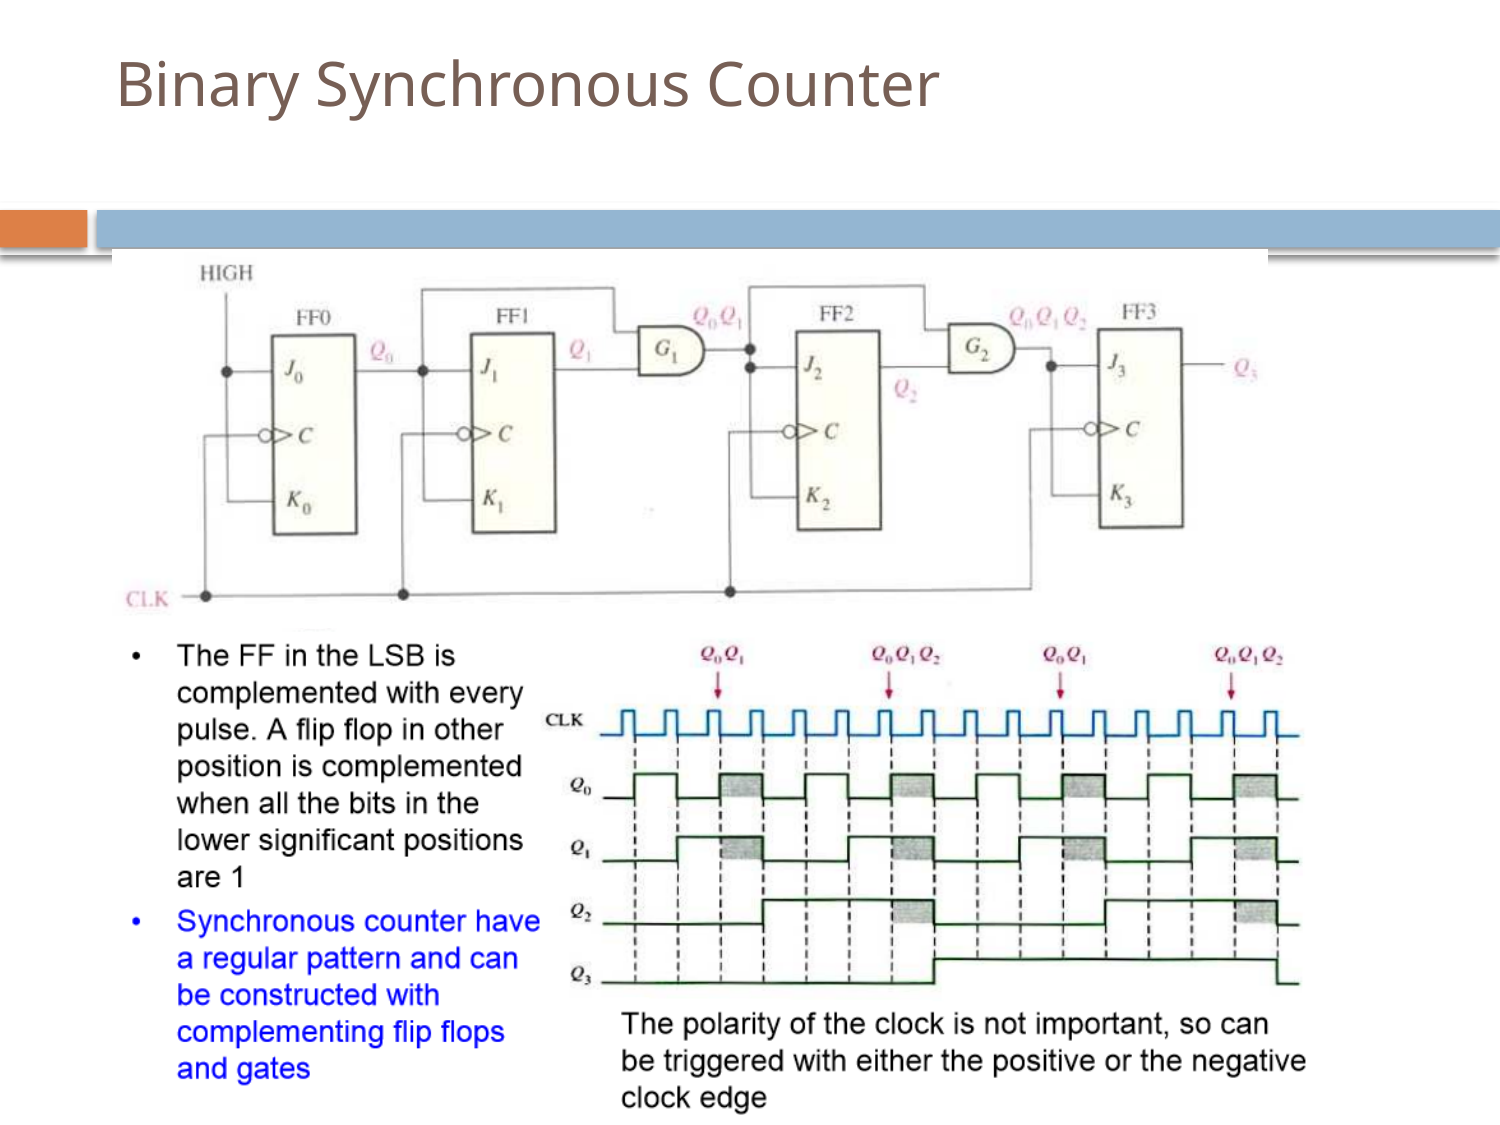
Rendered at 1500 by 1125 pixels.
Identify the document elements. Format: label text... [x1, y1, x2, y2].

picture [112, 249, 1269, 623]
title Binary Synchronous Counter [100, 37, 1438, 200]
picture [112, 627, 1401, 1125]
